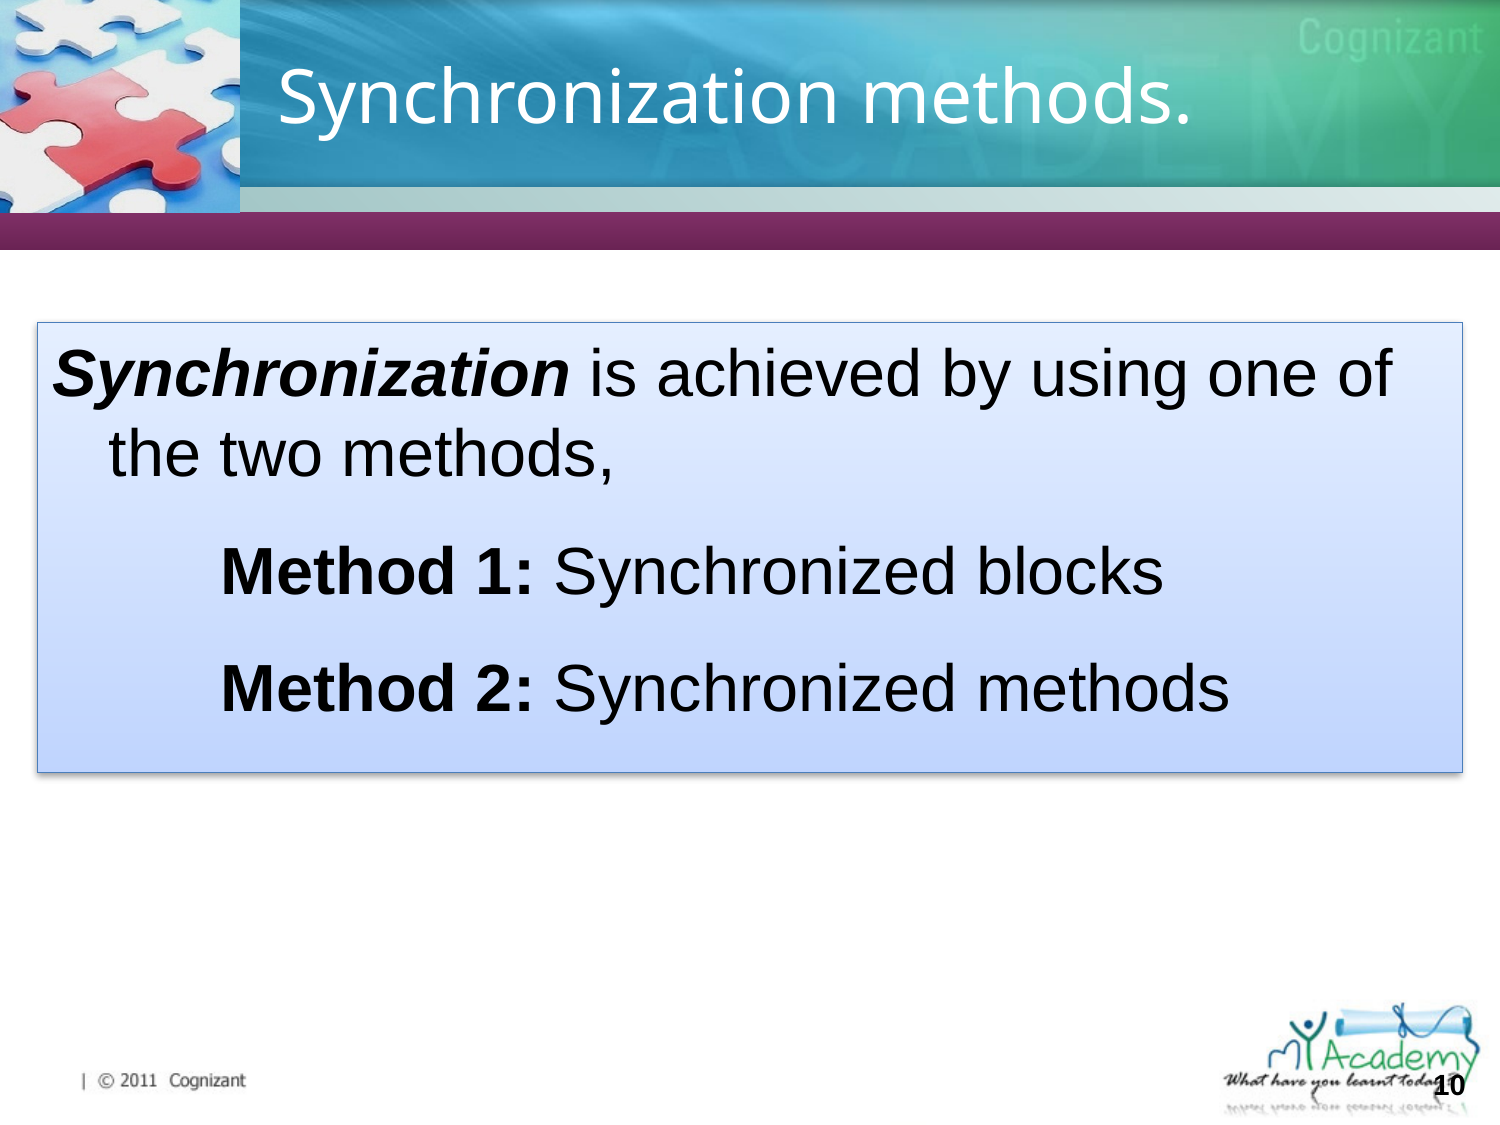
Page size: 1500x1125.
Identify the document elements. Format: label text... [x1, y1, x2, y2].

slide_number 10 [1418, 1059, 1492, 1112]
picture [0, 250, 1500, 1125]
picture [0, 0, 262, 213]
list Synchronization is achieved by using one of the two methods, Method 1: Synchronized blocks Method 2: Synchronized methods [37, 322, 1463, 773]
title Synchronization methods. [262, 0, 1500, 188]
